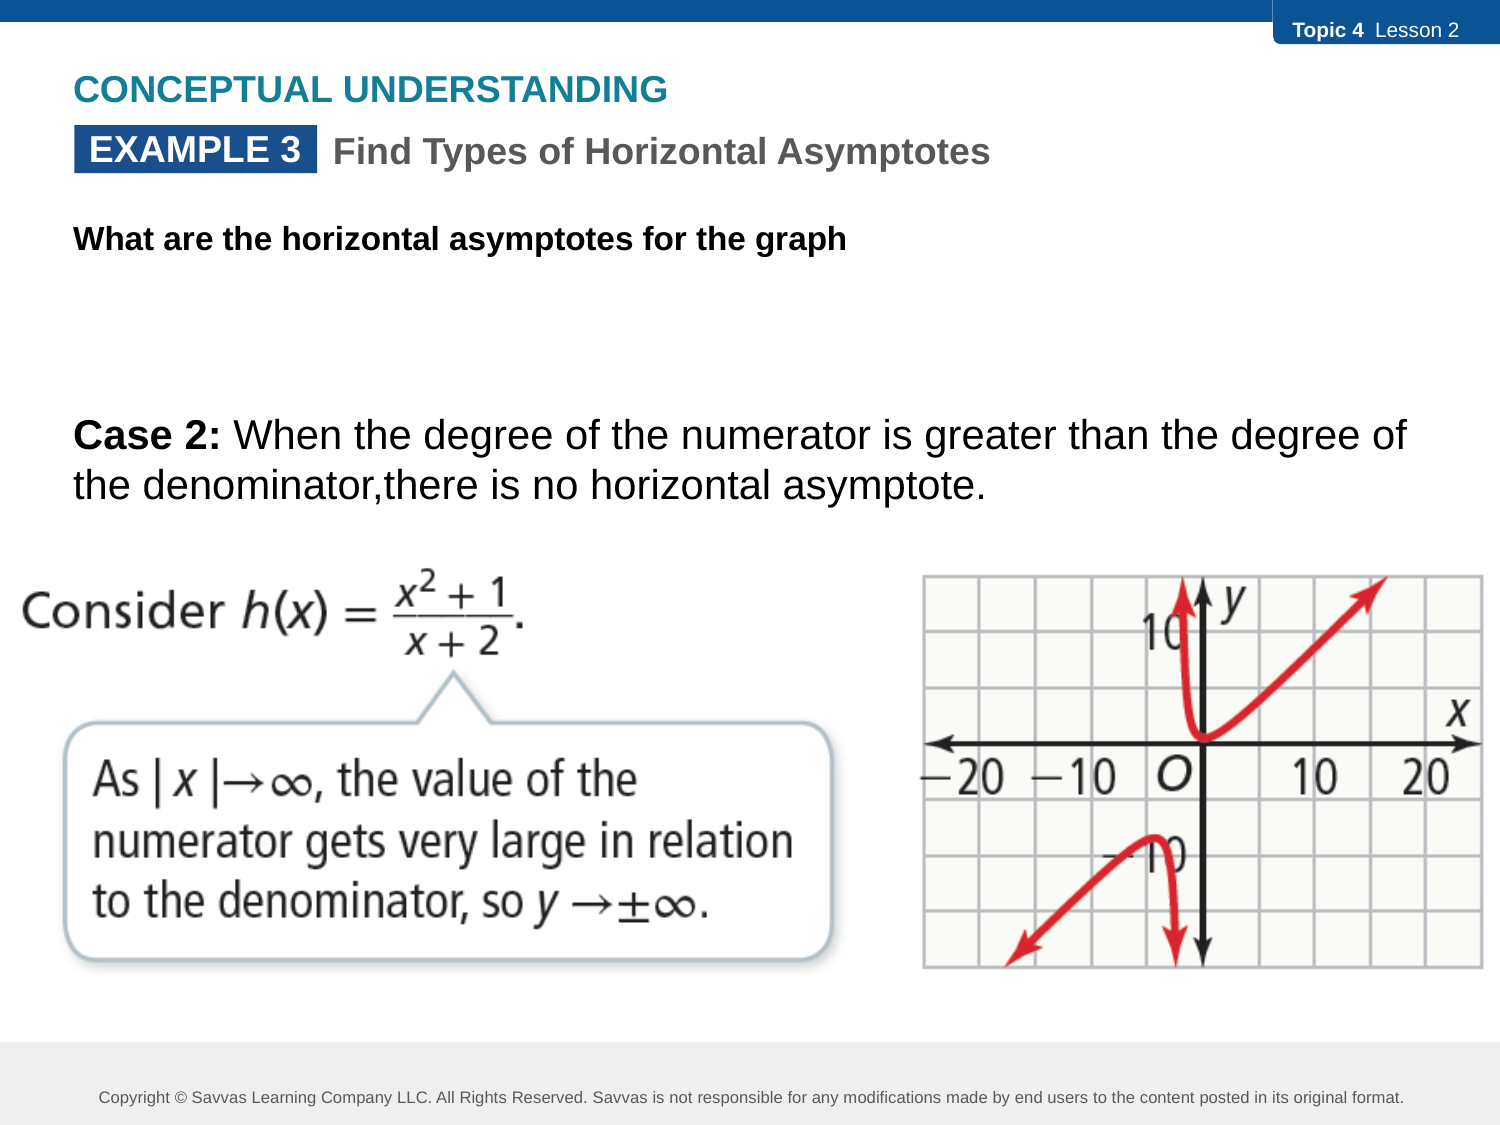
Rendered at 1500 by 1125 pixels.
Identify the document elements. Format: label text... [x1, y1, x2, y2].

text_box CONCEPTUAL UNDERSTANDING [58, 57, 1427, 118]
text_box Find Types of Horizontal Asymptotes ​What are the horizontal asymptotes for the graph Case 2: When the degree of the numerator is greater than the degree of the denominator,there is no horizontal asymptote. [58, 119, 1424, 515]
picture [0, 547, 1500, 986]
